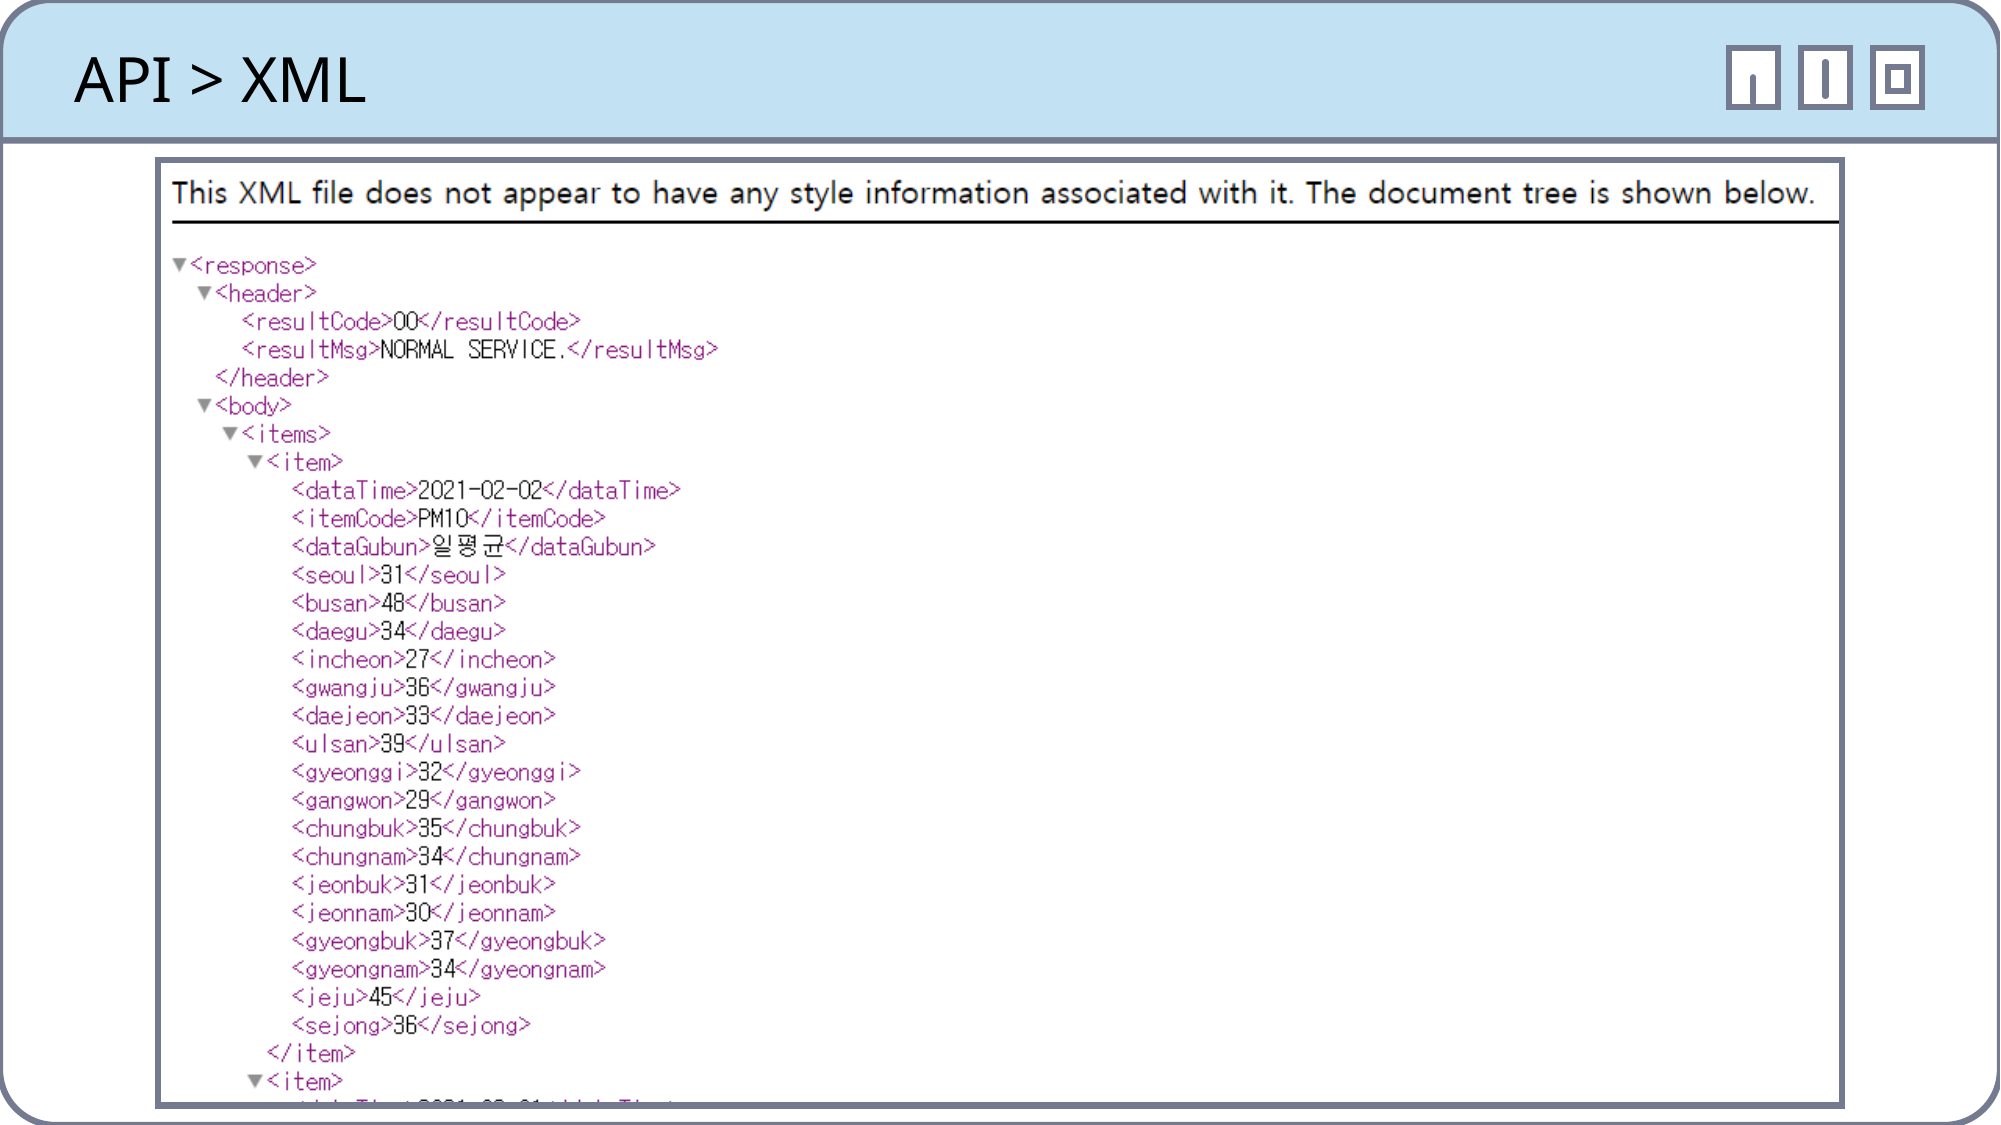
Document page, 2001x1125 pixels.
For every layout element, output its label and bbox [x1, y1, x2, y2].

text_box [0, 0, 2000, 1125]
picture [160, 163, 1840, 1103]
